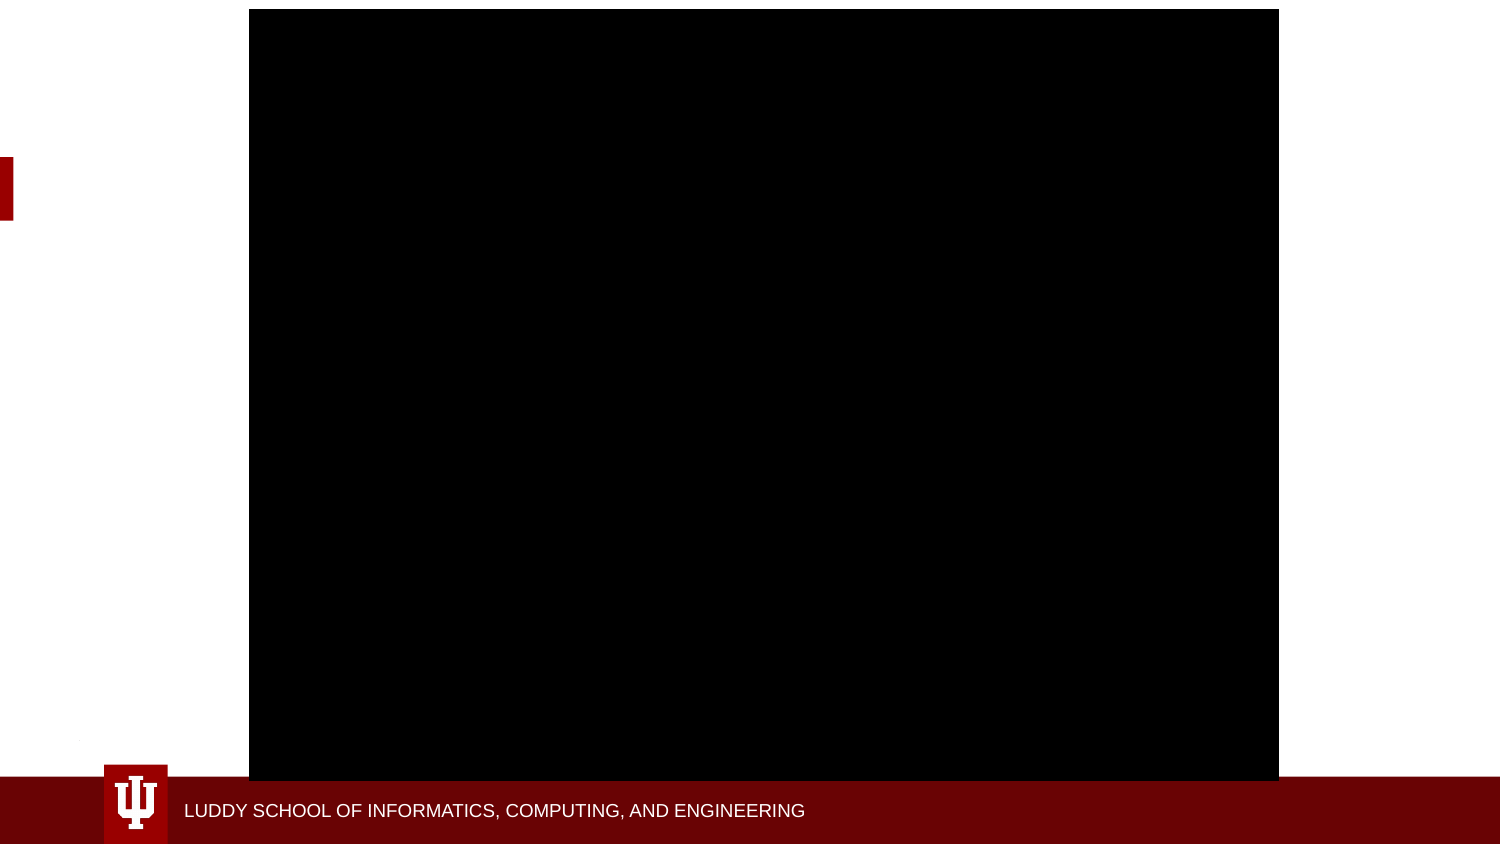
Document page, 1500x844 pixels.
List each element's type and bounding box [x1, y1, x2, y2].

picture [249, 8, 1279, 781]
picture [79, 740, 192, 844]
